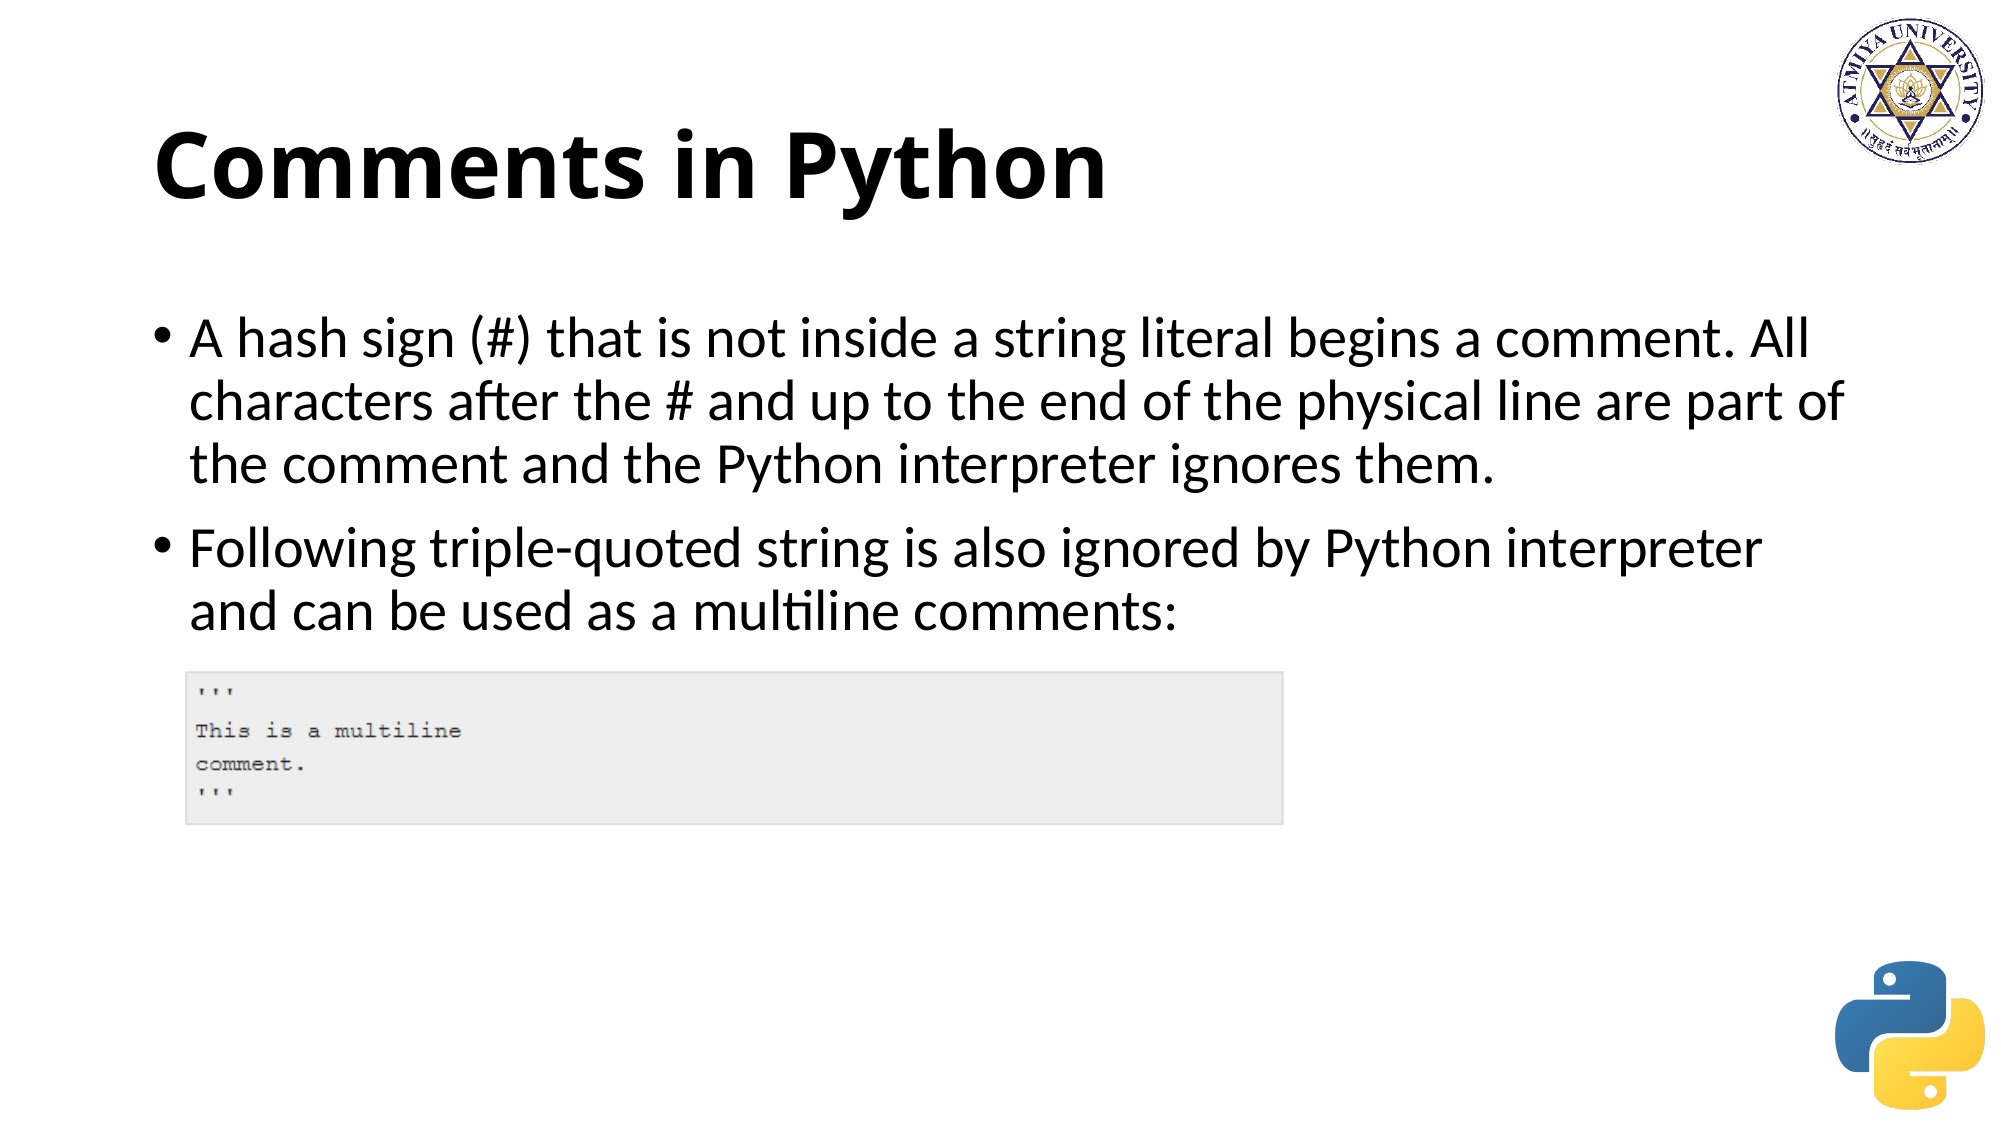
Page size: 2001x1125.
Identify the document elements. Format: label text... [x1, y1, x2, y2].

picture [1835, 961, 1985, 1110]
list A hash sign (#) that is not inside a string literal begins a comment. All characters after the # and up to the end of the physical line are part of the comment and the Python interpreter ignores them. Following triple-quoted string is also ignored by Python interpreter and can be used as a multiline comments: [137, 299, 1863, 1014]
title Comments in Python [137, 59, 1863, 278]
picture [1835, 16, 1985, 165]
picture [173, 656, 1301, 844]
